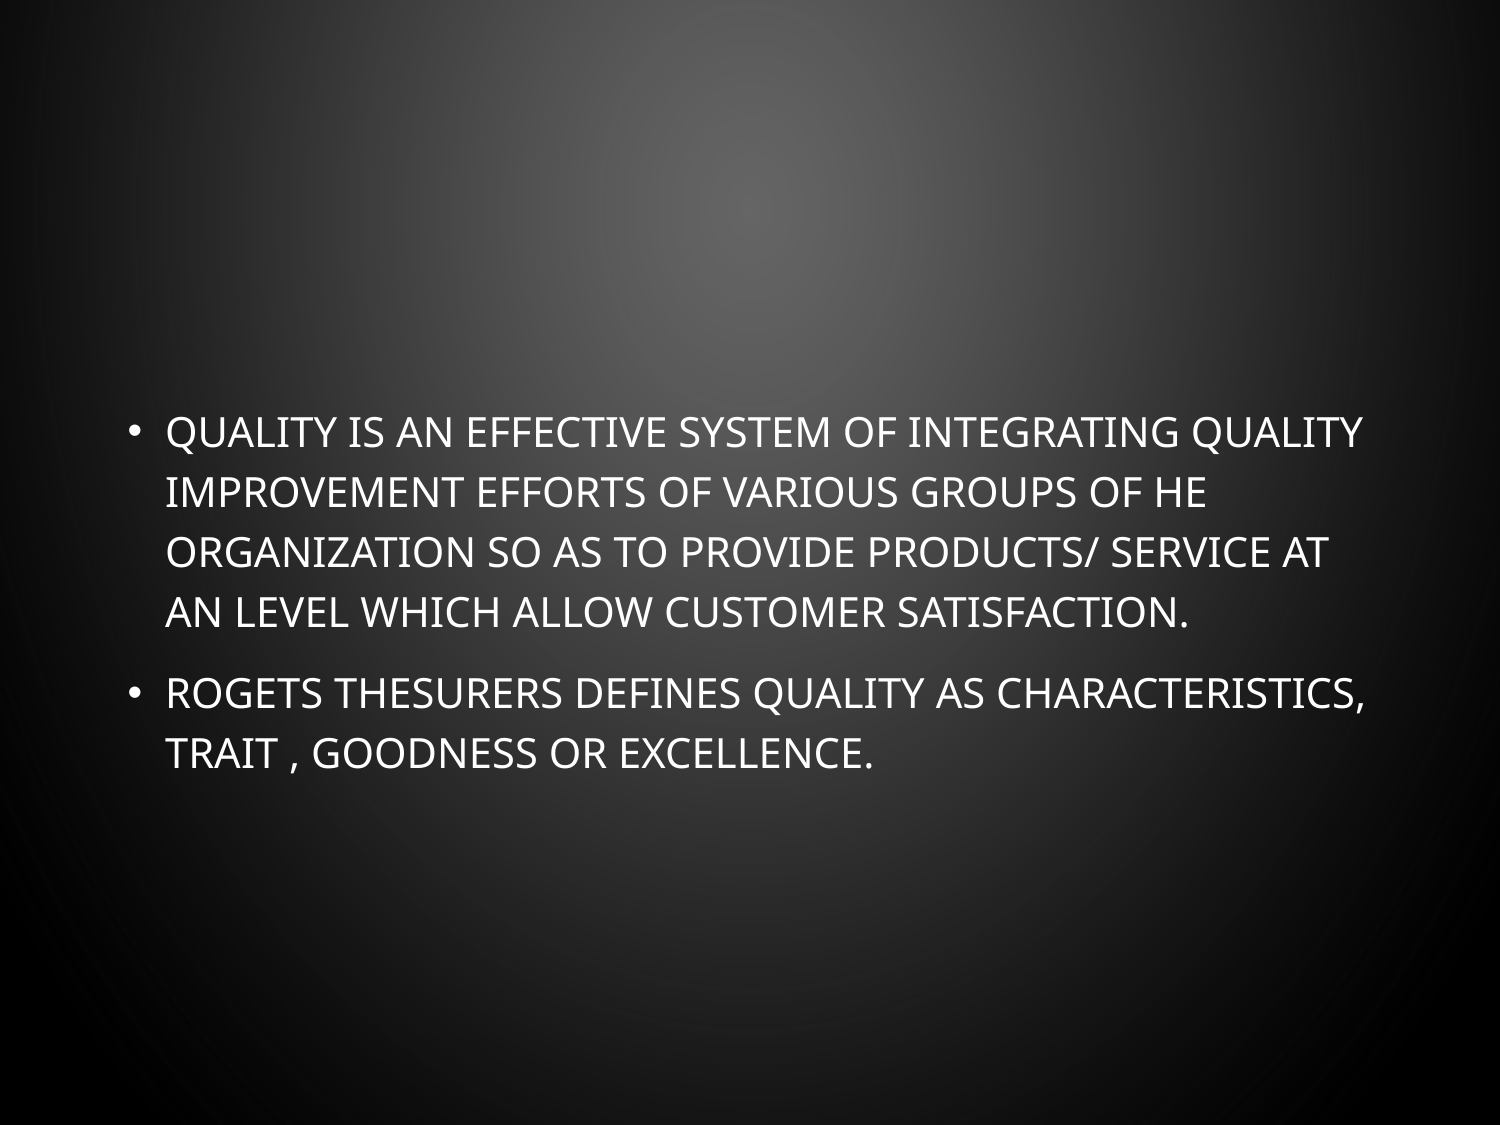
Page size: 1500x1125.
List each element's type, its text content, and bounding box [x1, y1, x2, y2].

picture [0, 0, 1500, 1125]
list Quality is an effective system of integrating quality improvement efforts of various groups of he organization so as to provide products/ service at an level which allow customer satisfaction. ROGETS THESURERS defines quality as characteristics, trait , goodness or excellence. [112, 388, 1388, 950]
